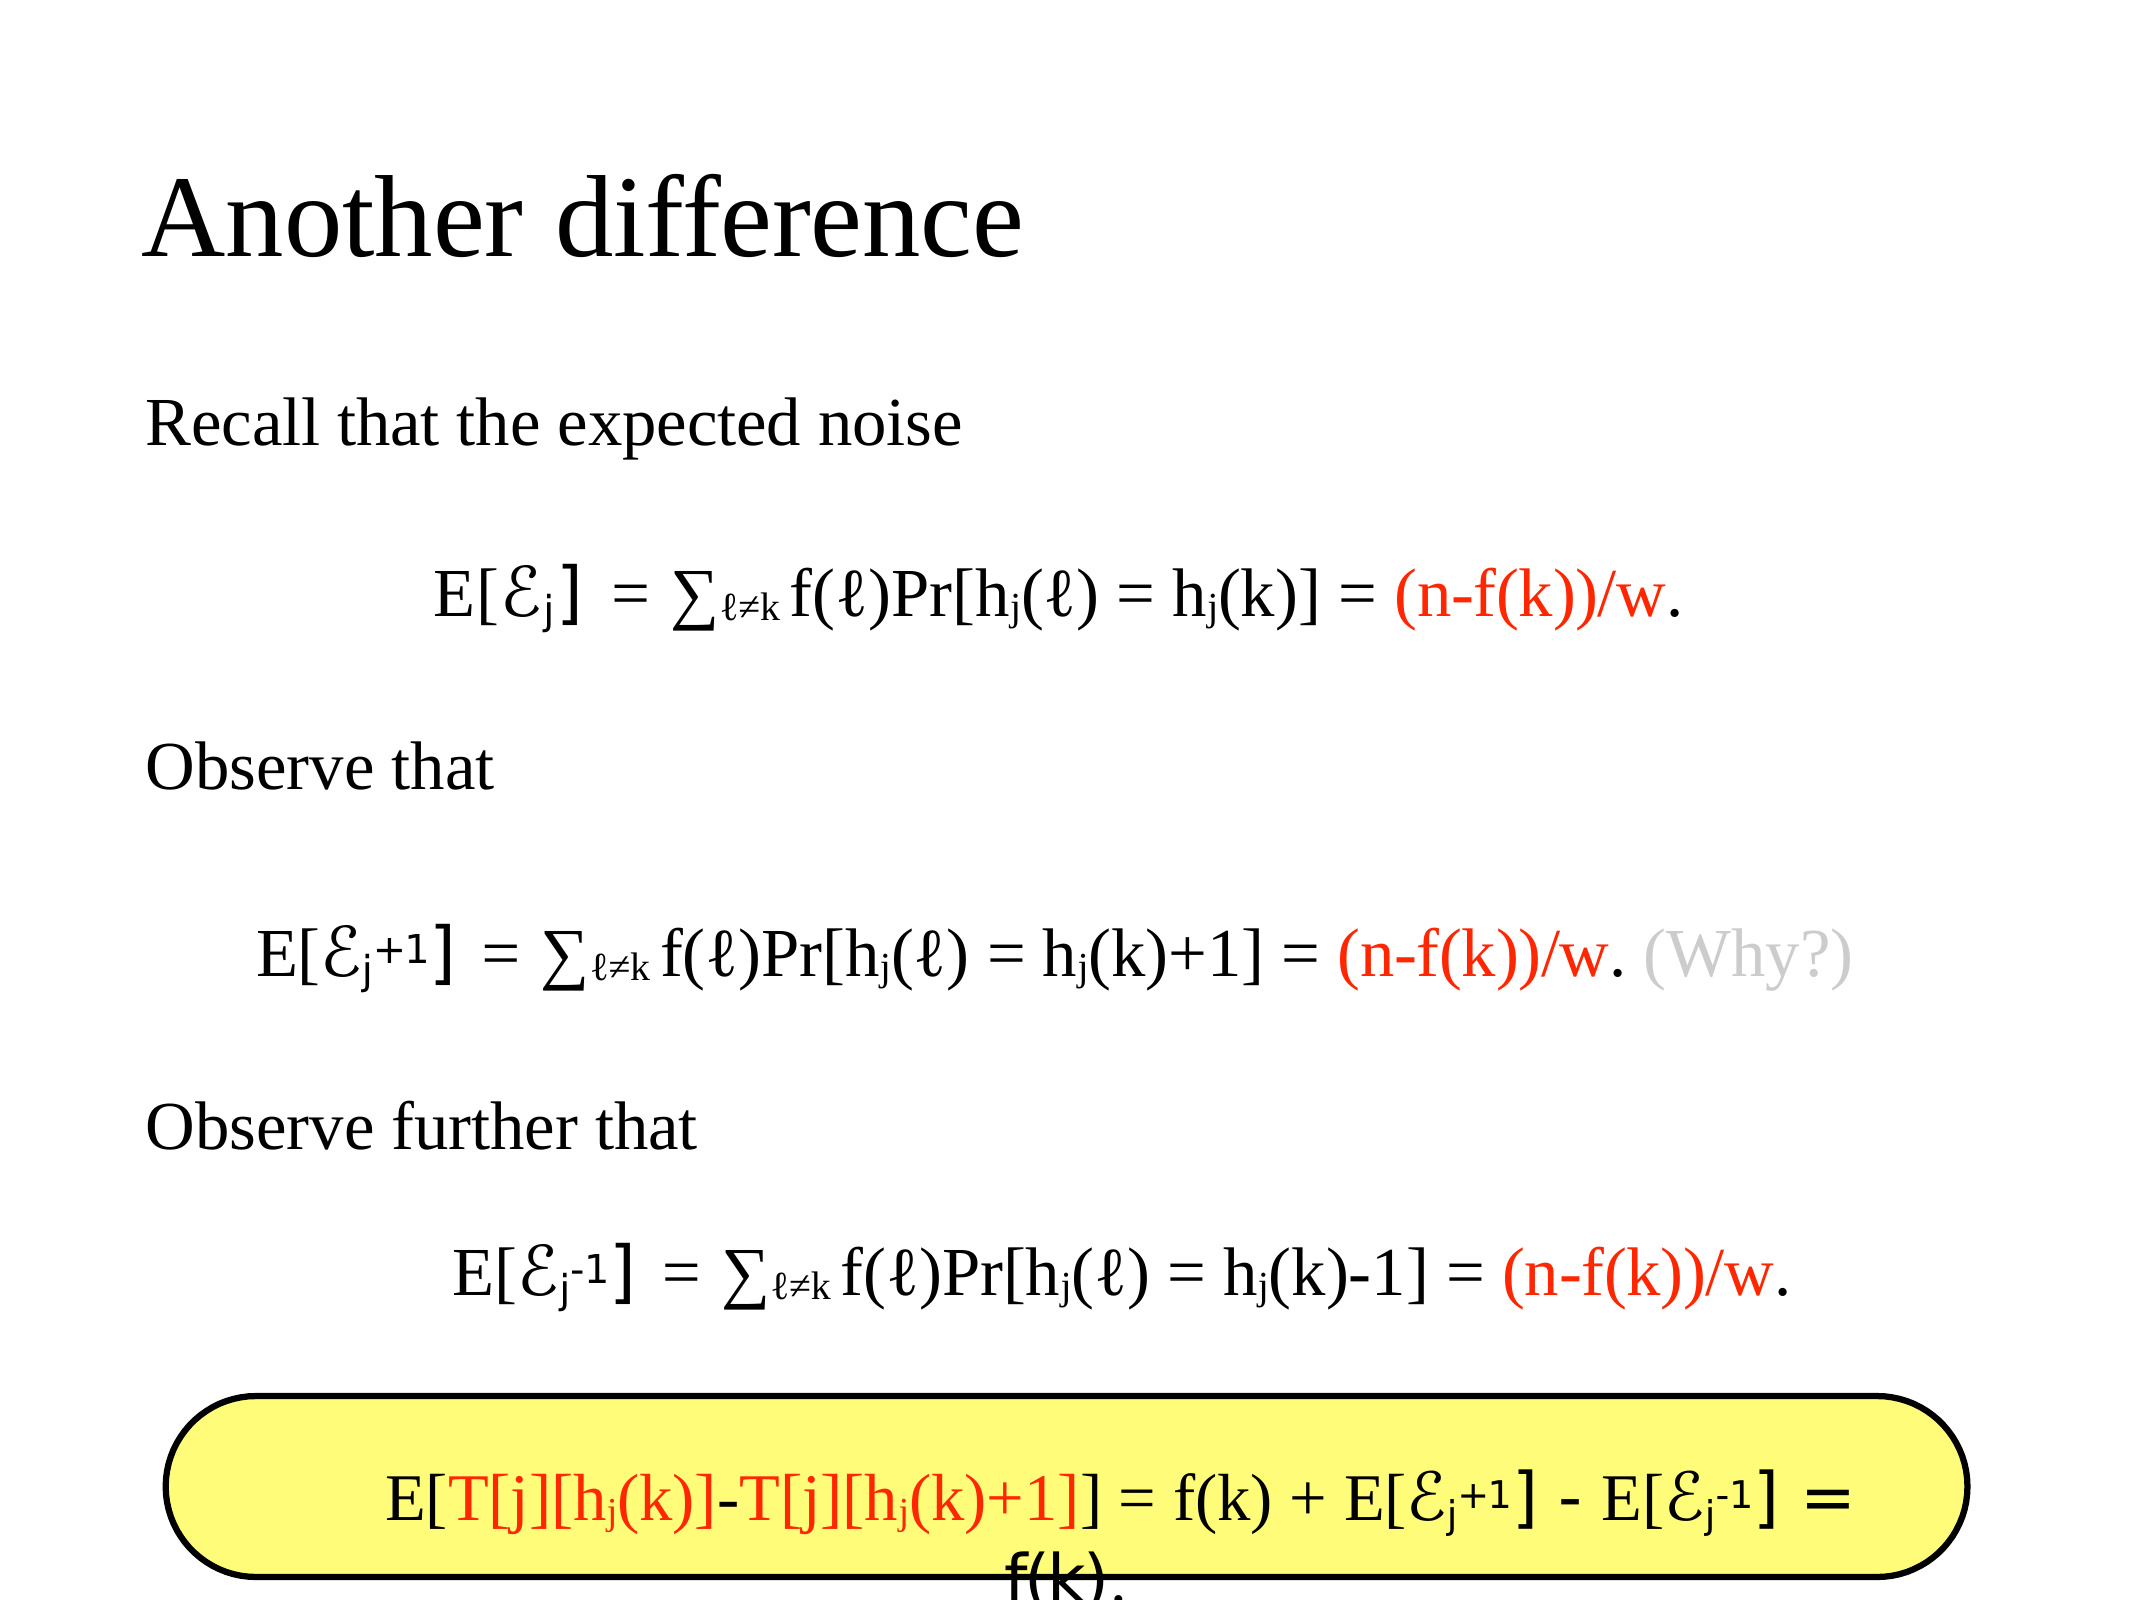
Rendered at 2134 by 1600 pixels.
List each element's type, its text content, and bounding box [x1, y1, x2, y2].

text_box Recall that the expected noise E[ℰj] = ∑ℓ≠k f(ℓ)Pr[hj(ℓ) = hj(k)] = (n-f(k))/w. Observe that E[ℰj+1] = ∑ℓ≠k f(ℓ)Pr[hj(ℓ) = hj(k)+1] = (n-f(k))/w. (Why?) Observe further that E[ℰj-1] = ∑ℓ≠k f(ℓ)Pr[hj(ℓ) = hj(k)-1] = (n-f(k))/w. E[T[j][hj(k)]-T[j][hj(k)+1]] = f(k) + E[ℰj+1] - E[ℰj-1] = f(k). [143, 374, 1878, 1600]
title Another difference [139, 137, 1026, 407]
text_box [1878, 1396, 1968, 1577]
